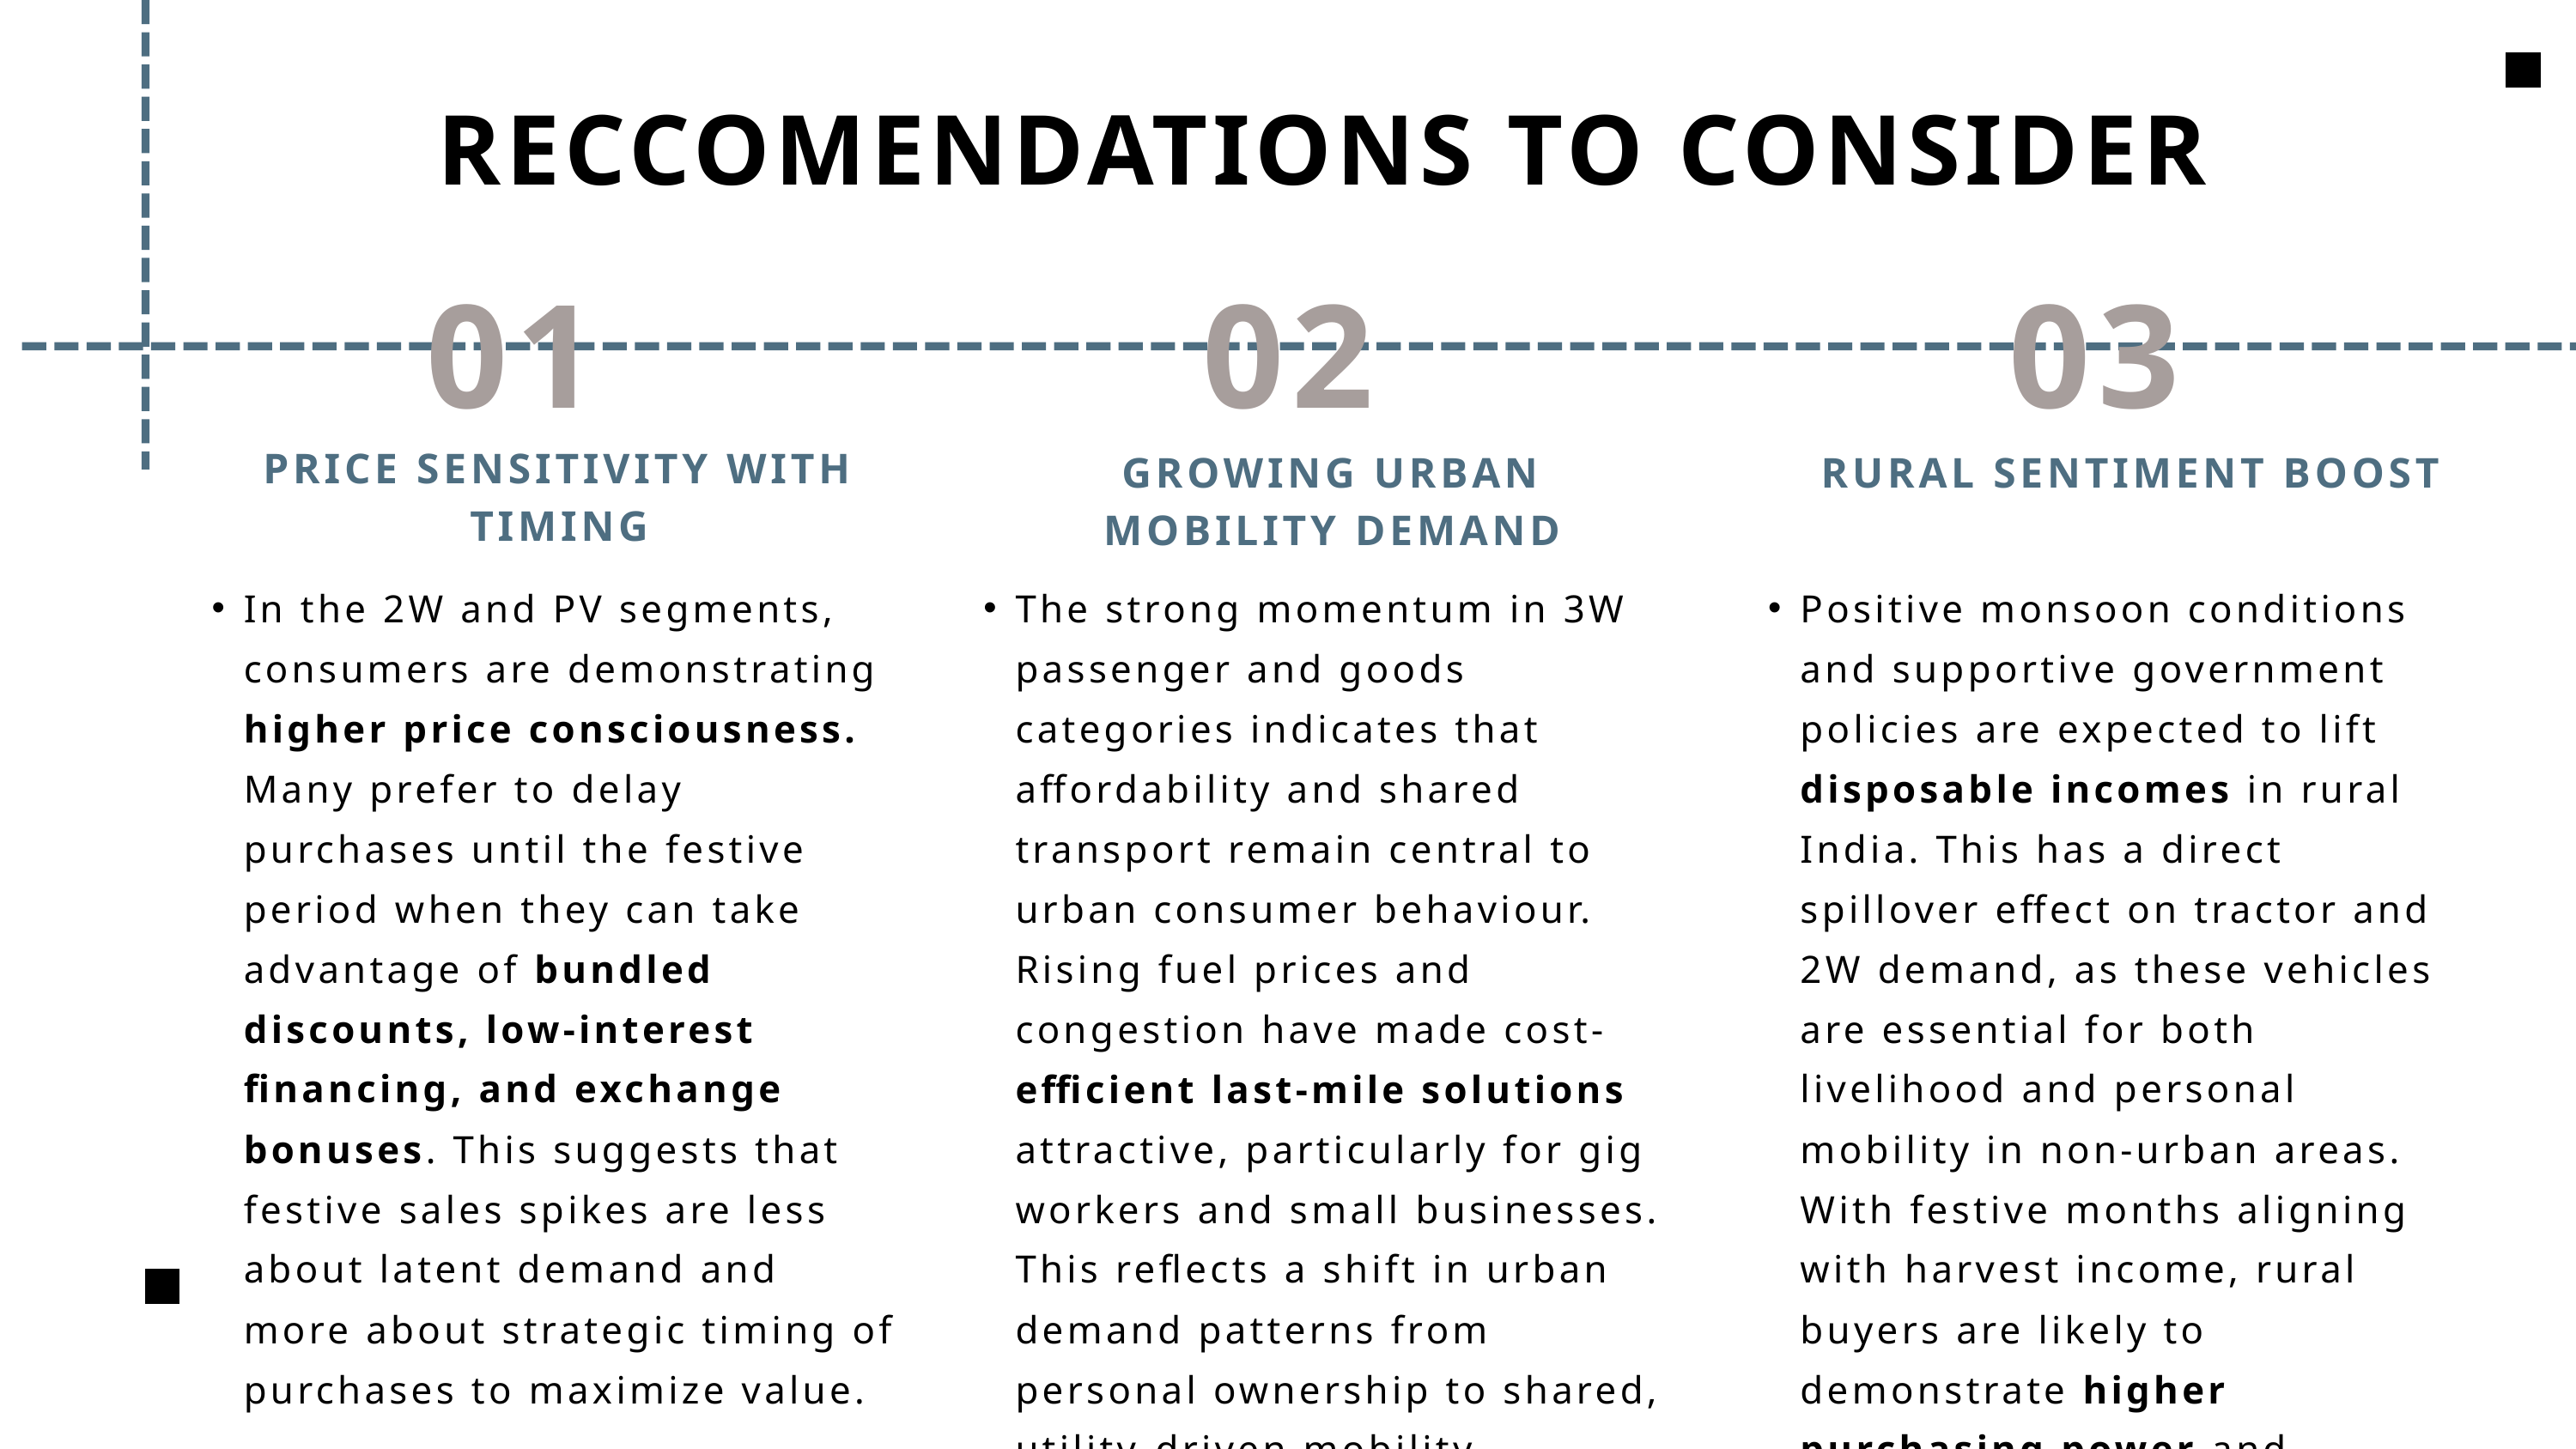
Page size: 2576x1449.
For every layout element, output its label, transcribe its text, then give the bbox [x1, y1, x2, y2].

text_box 02 [951, 236, 1625, 437]
text_box PRICE SENSITIVITY WITH TIMING [222, 434, 897, 550]
text_box GROWING URBAN MOBILITY DEMAND [995, 439, 1669, 555]
text_box Positive monsoon conditions and supportive government policies are expected to lift disposable incomes in rural India. This has a direct spillover effect on tractor and 2W demand, as these vehicles are essential for both livelihood and personal mobility in non-urban areas. With festive months aligning with harvest income, rural buyers are likely to demonstrate higher purchasing power and confidence this year. [1736, 570, 2453, 1449]
text_box RECCOMENDATIONS TO CONSIDER [179, 69, 2467, 204]
text_box 03 [1758, 236, 2432, 437]
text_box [144, 1268, 180, 1304]
text_box The strong momentum in 3W passenger and goods categories indicates that affordability and shared transport remain central to urban consumer behaviour. Rising fuel prices and congestion have made cost-efficient last-mile solutions attractive, particularly for gig workers and small businesses. This reflects a shift in urban demand patterns from personal ownership to shared, utility-driven mobility. [951, 570, 1669, 1449]
text_box 01 [175, 236, 849, 437]
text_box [2506, 52, 2542, 88]
text_box In the 2W and PV segments, consumers are demonstrating higher price consciousness. Many prefer to delay purchases until the festive period when they can take advantage of bundled discounts, low-interest financing, and exchange bonuses. This suggests that festive sales spikes are less about latent demand and more about strategic timing of purchases to maximize value. [179, 570, 897, 1411]
text_box RURAL SENTIMENT BOOST [1794, 439, 2467, 497]
